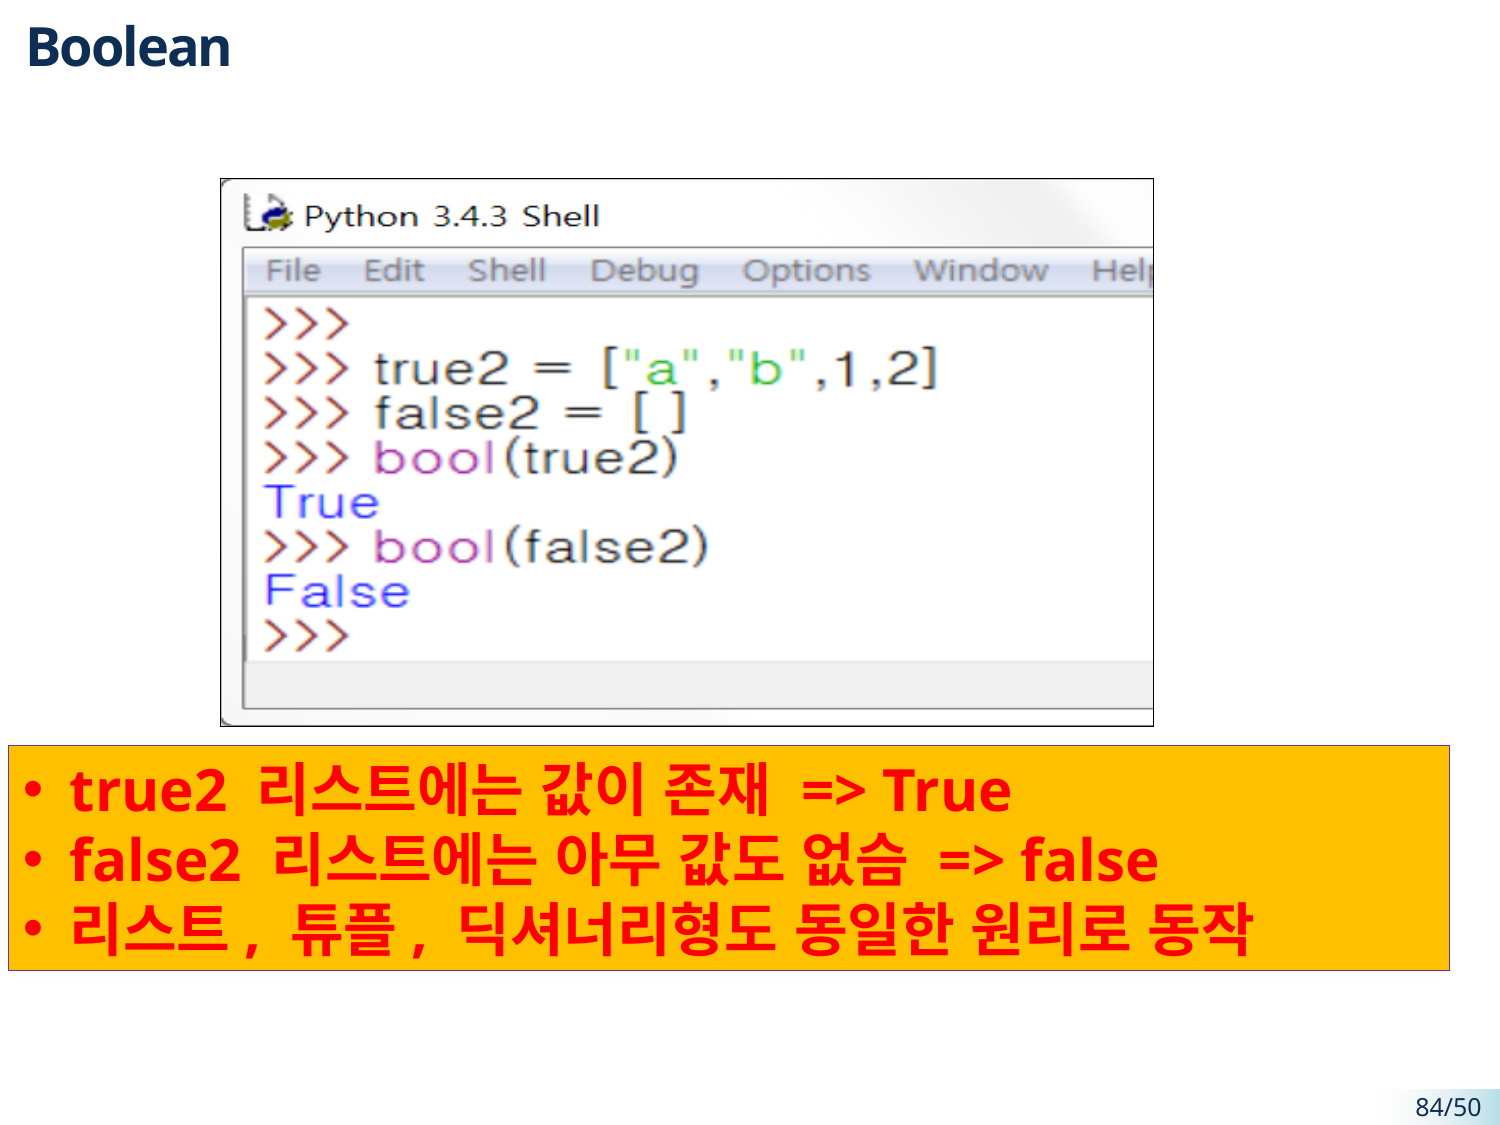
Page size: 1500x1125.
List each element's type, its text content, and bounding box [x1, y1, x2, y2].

title Boolean [10, 5, 1288, 84]
picture [220, 178, 1155, 728]
text_box true2 리스트에는 값이 존재 => True false2 리스트에는 아무 값도 없슴 => false 리스트, 튜플, 딕셔너리형도 동일한 원리로 동작 [8, 745, 1450, 971]
